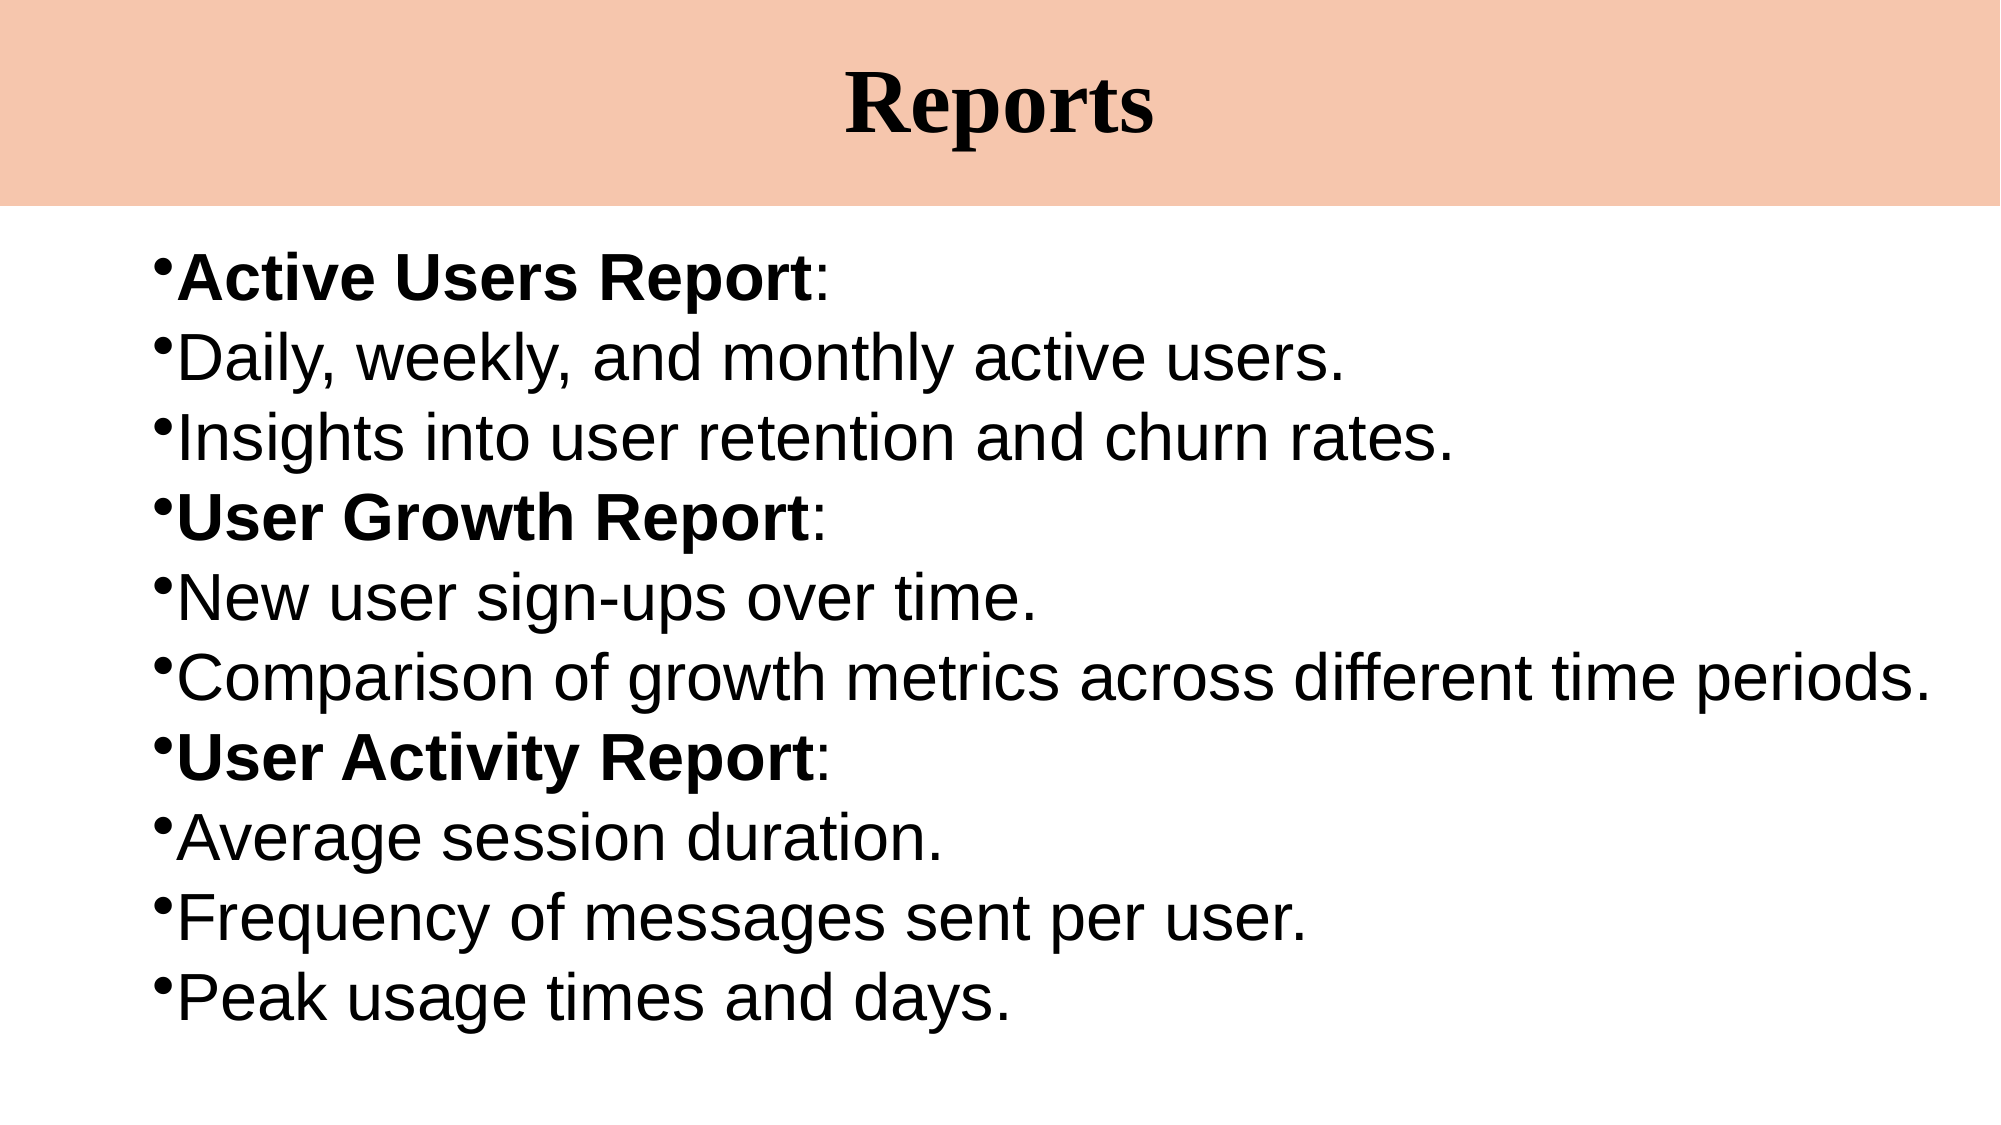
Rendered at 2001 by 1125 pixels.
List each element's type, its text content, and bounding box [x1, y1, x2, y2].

list Active Users Report: Daily, weekly, and monthly active users. Insights into user retention and churn rates. User Growth Report: New user sign-ups over time. Comparison of growth metrics across different time periods. User Activity Report: Average session duration. Frequency of messages sent per user. Peak usage times and days. [137, 226, 1965, 1087]
title Reports [0, 0, 2000, 206]
